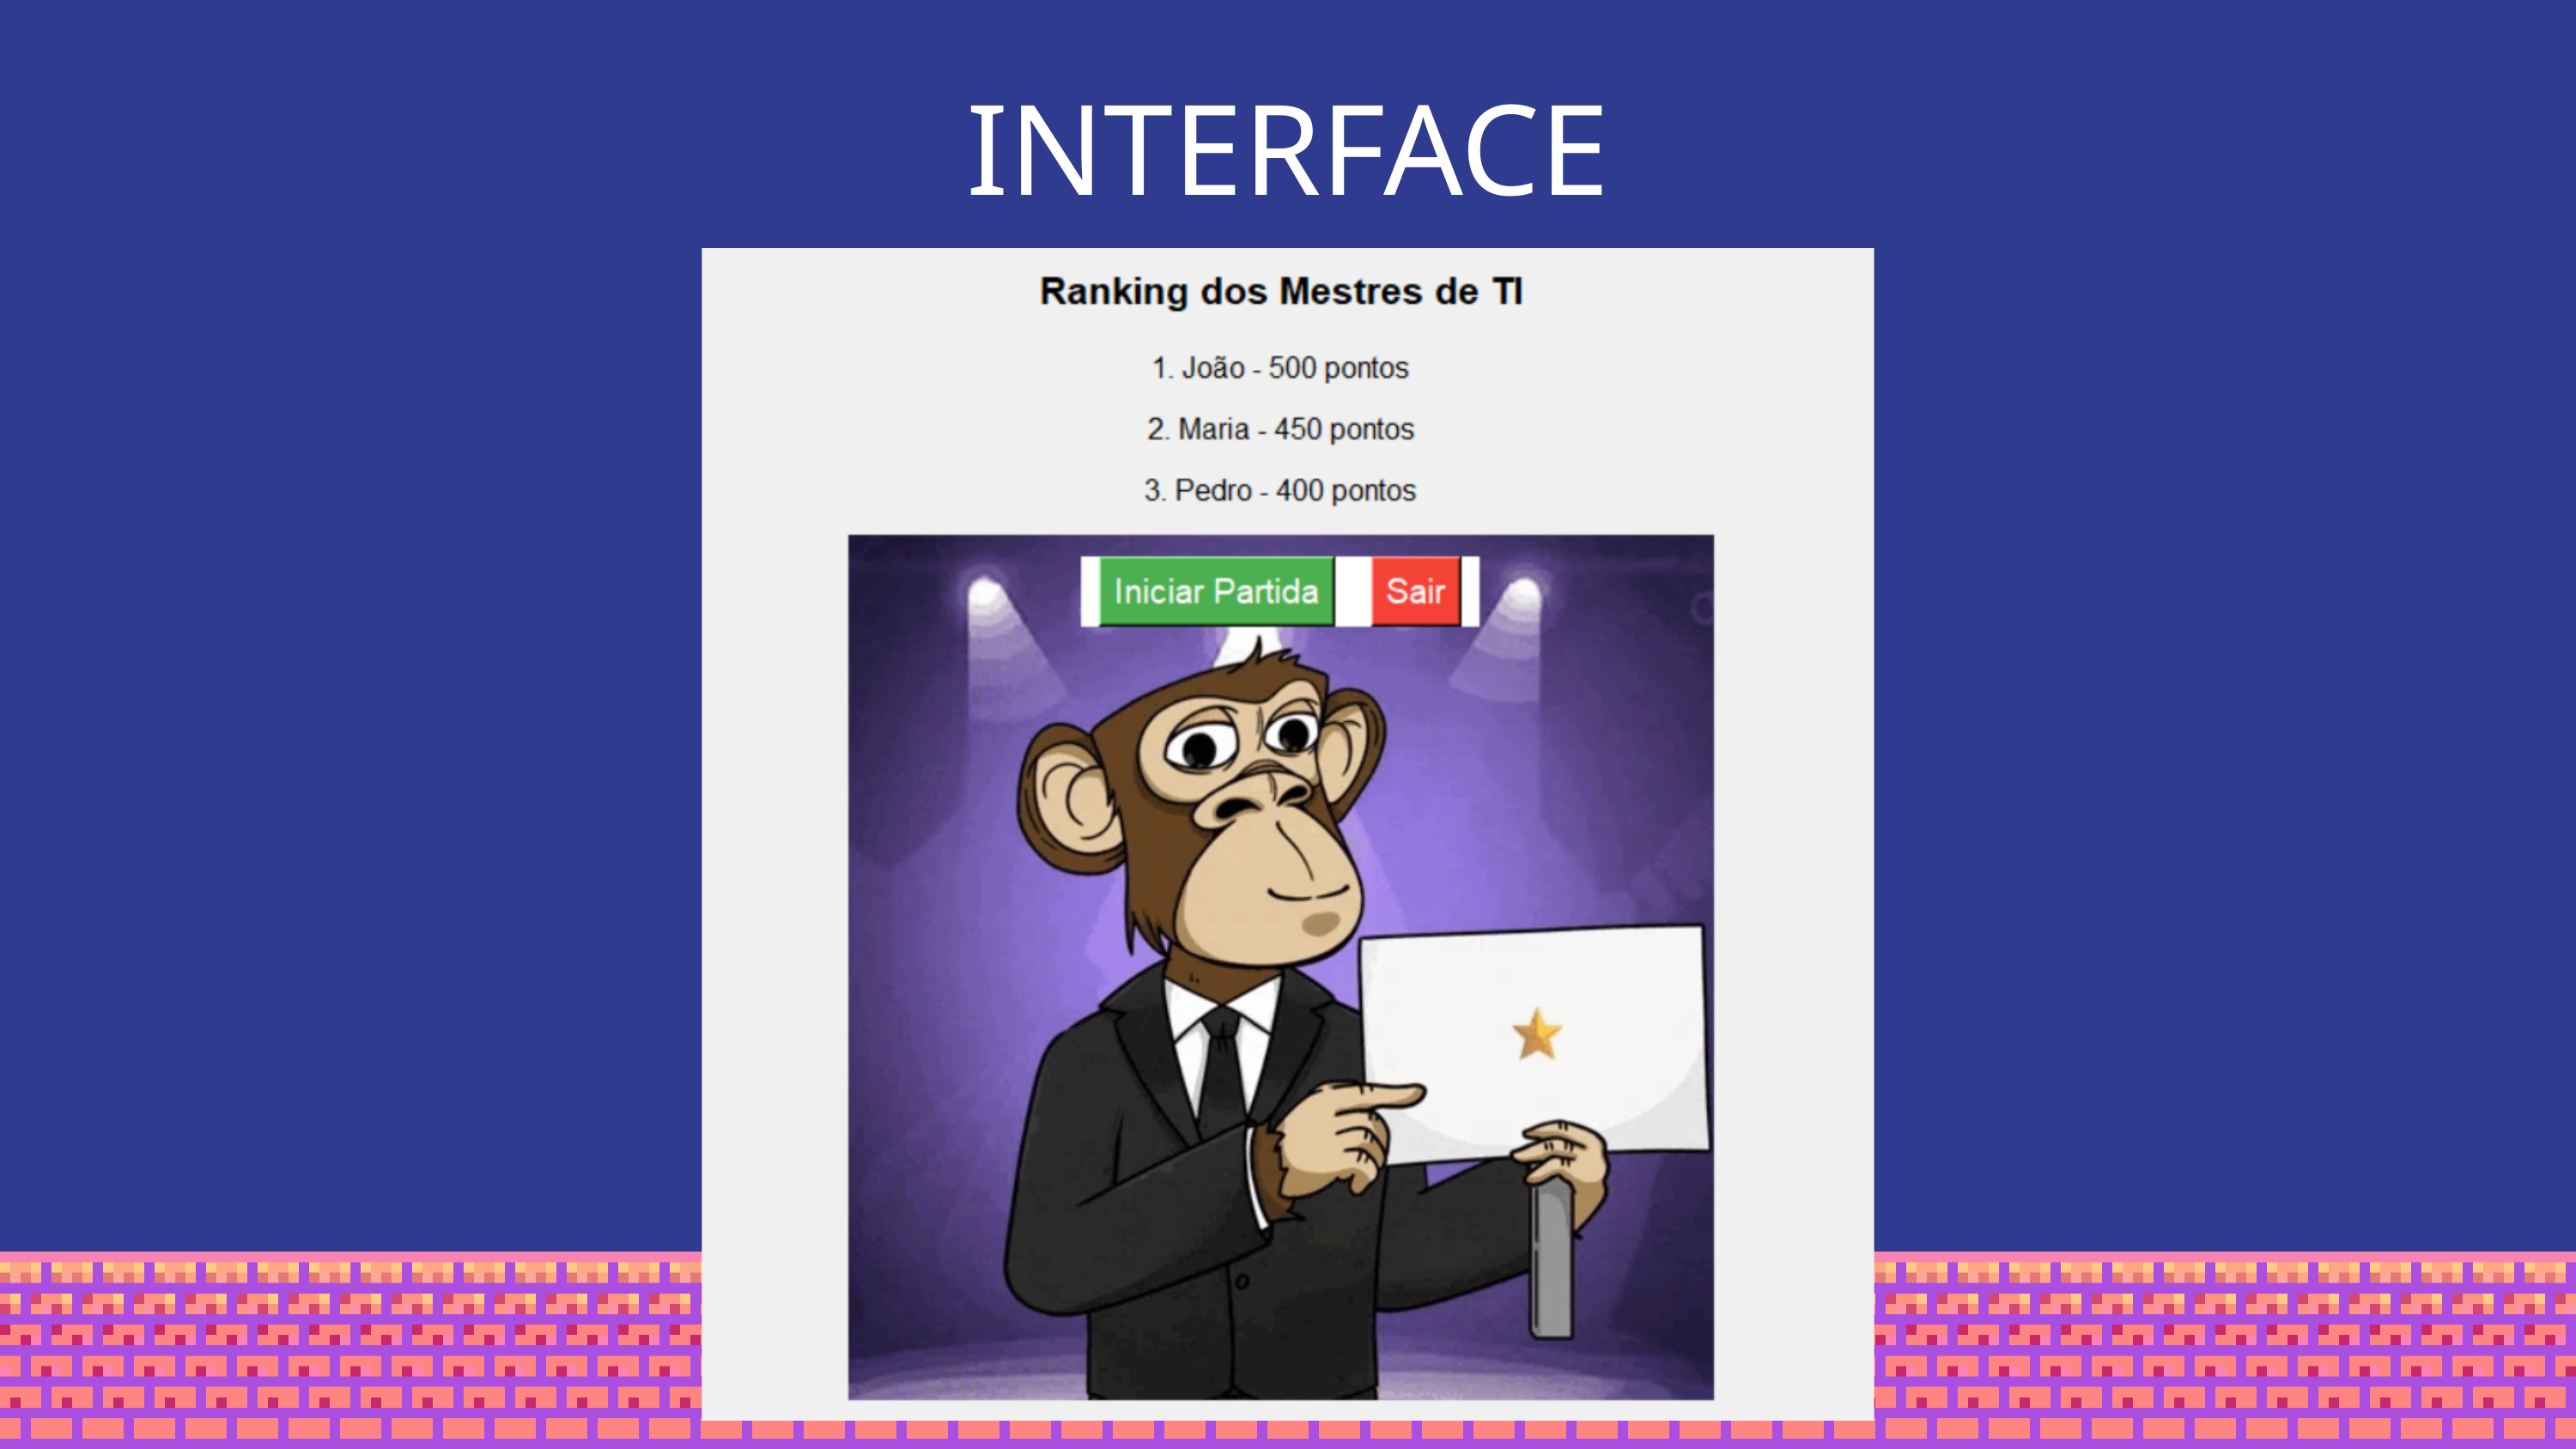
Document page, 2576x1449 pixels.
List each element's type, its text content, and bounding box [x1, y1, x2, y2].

text_box INTERFACE [716, 70, 1860, 221]
text_box [1802, 1252, 2576, 1449]
text_box [772, 1421, 1802, 1449]
text_box [702, 248, 1874, 1421]
text_box [0, 1252, 772, 1449]
